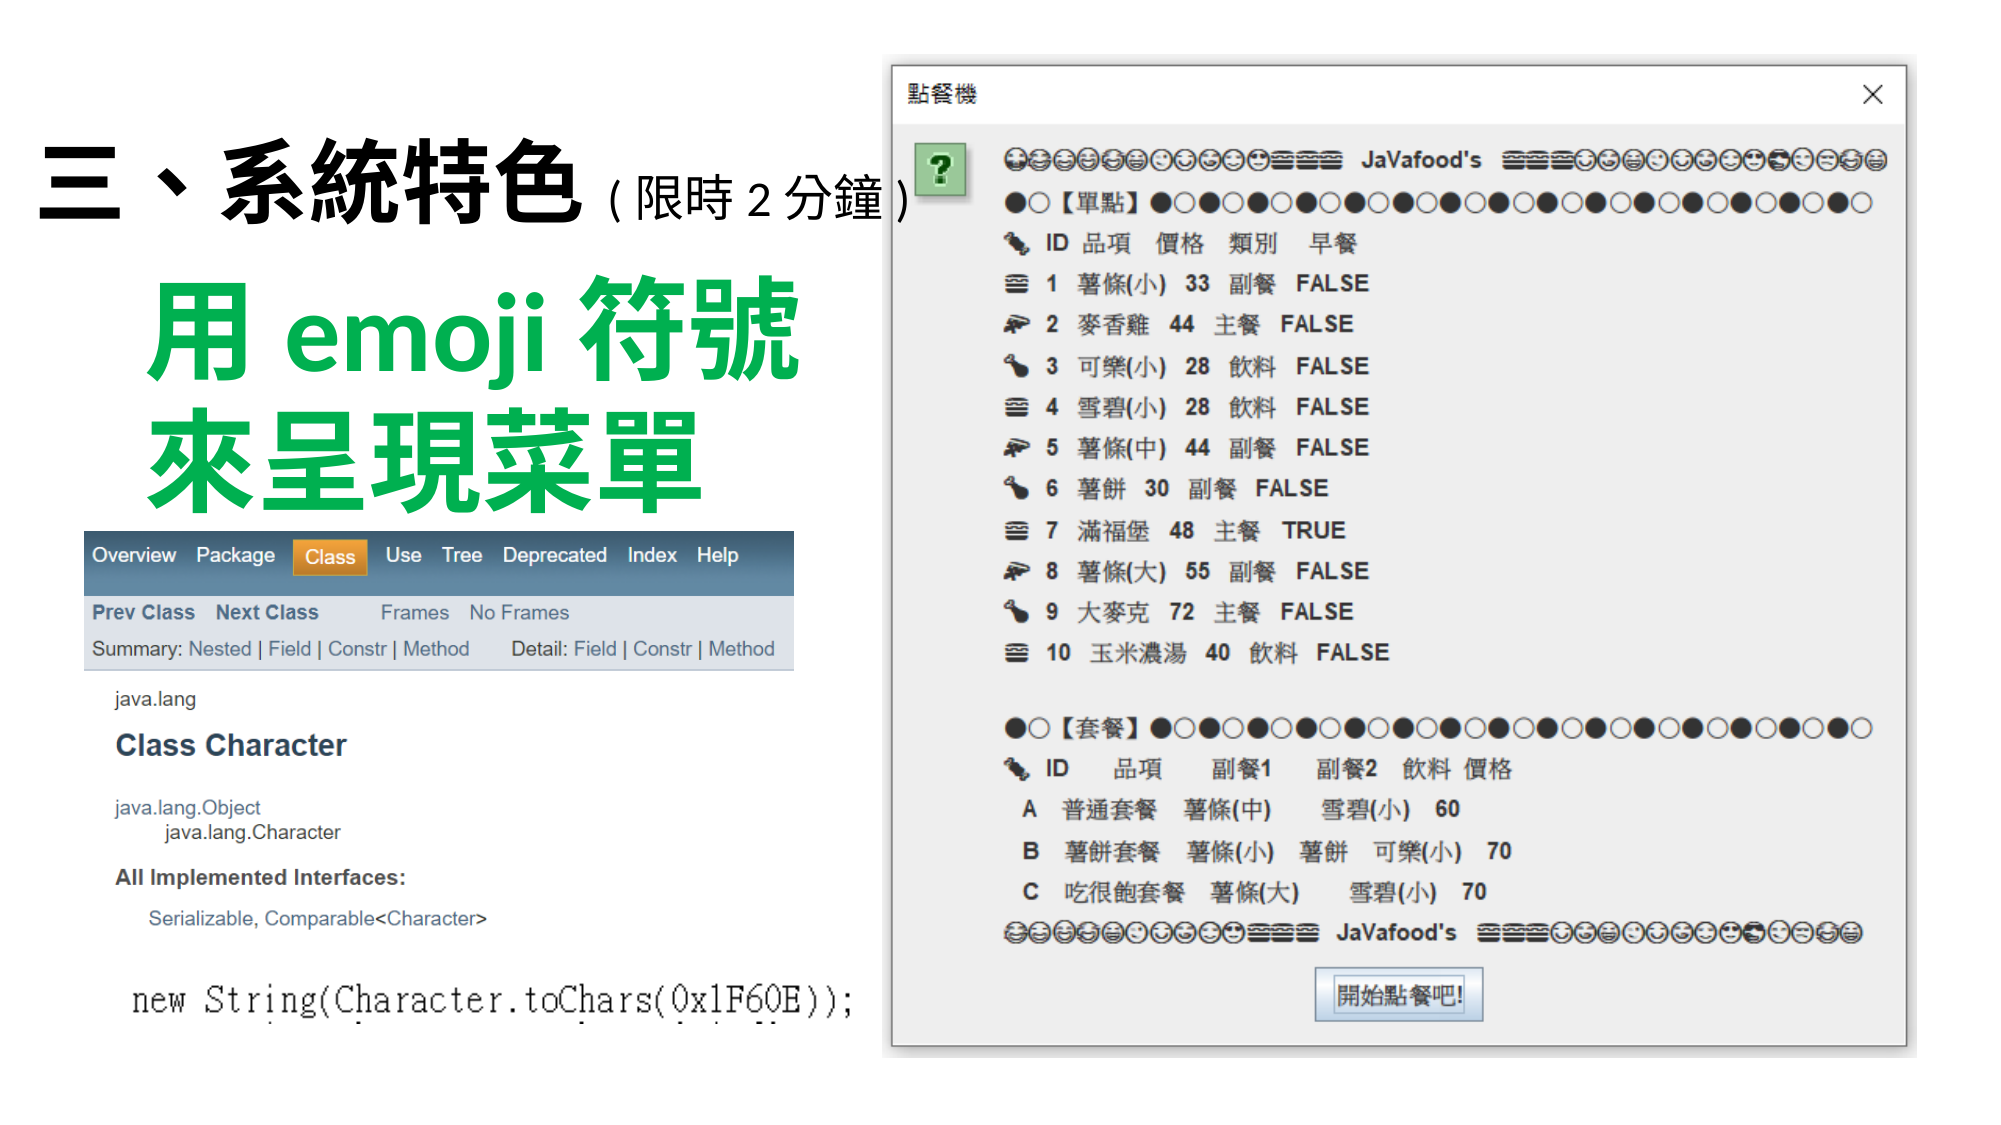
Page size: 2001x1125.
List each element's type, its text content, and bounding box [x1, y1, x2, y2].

picture [881, 54, 1917, 1059]
picture [83, 531, 794, 952]
title 三、系統特色(限時2分鐘) [19, 0, 1745, 425]
text_box 用emoji符號 來呈現菜單 [54, 267, 823, 626]
picture [117, 970, 861, 1024]
